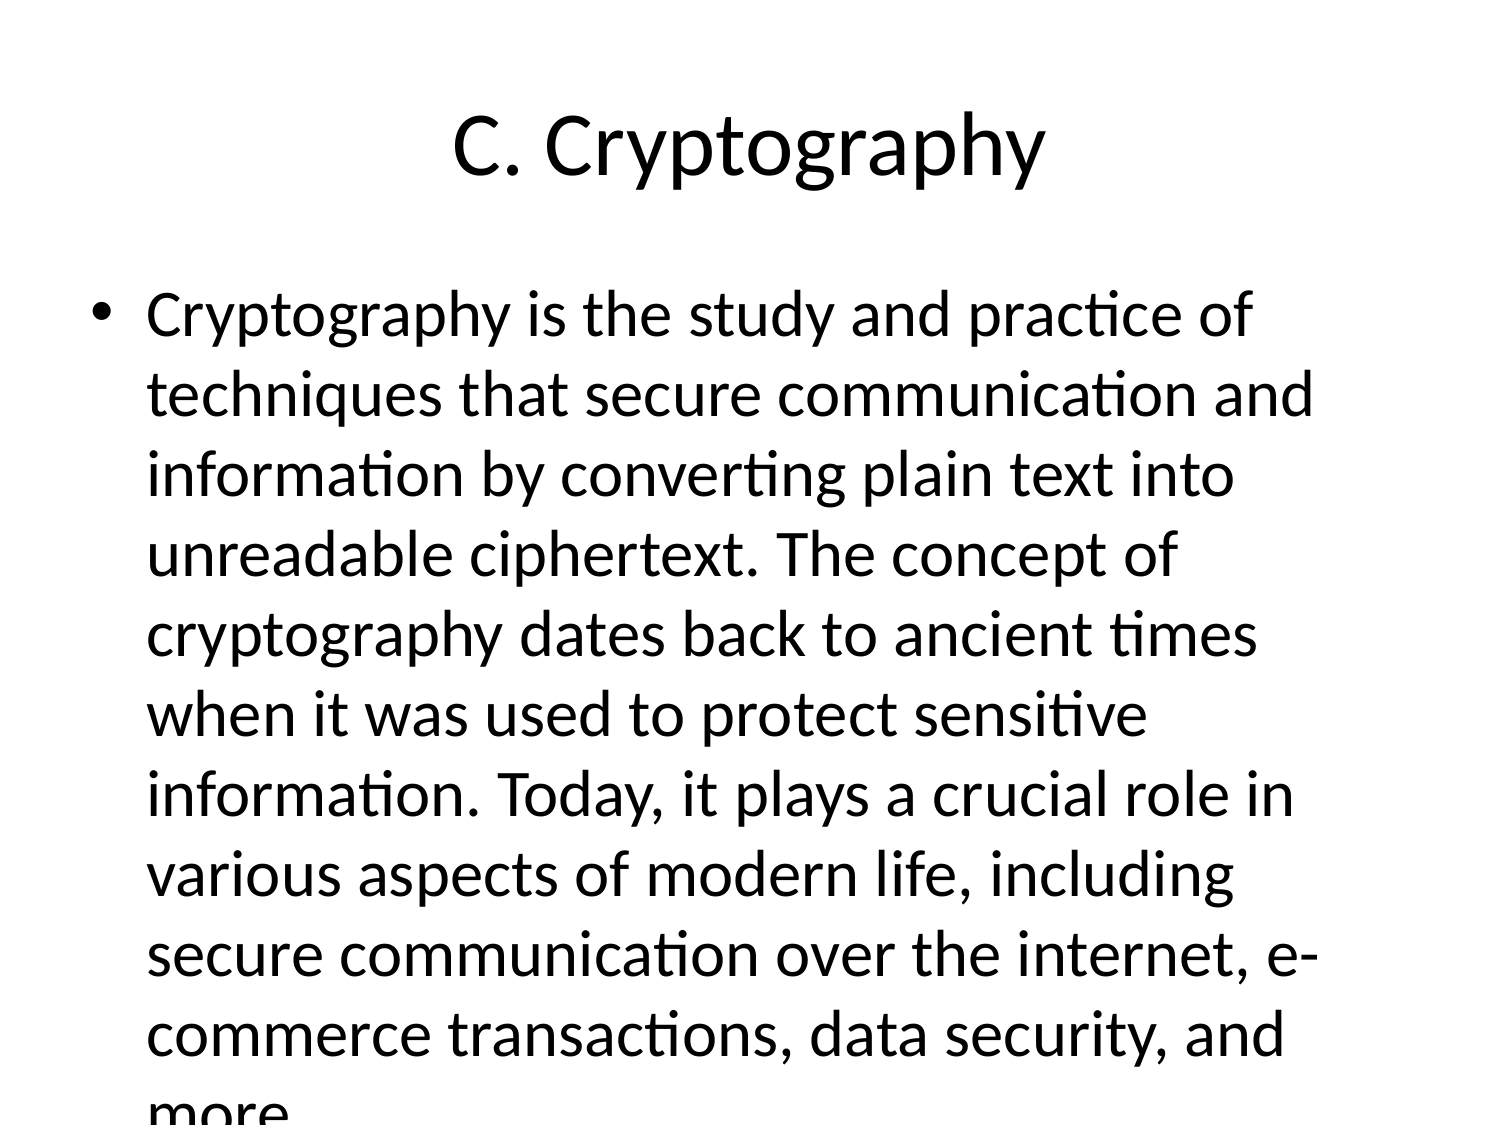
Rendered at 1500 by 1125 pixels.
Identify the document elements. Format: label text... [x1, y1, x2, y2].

list Cryptography is the study and practice of techniques that secure communication and information by converting plain text into unreadable ciphertext. The concept of cryptography dates back to ancient times when it was used to protect sensitive information. Today, it plays a crucial role in various aspects of modern life, including secure communication over the internet, e-commerce transactions, data security, and more. [75, 262, 1425, 1005]
title C. Cryptography [75, 45, 1425, 233]
